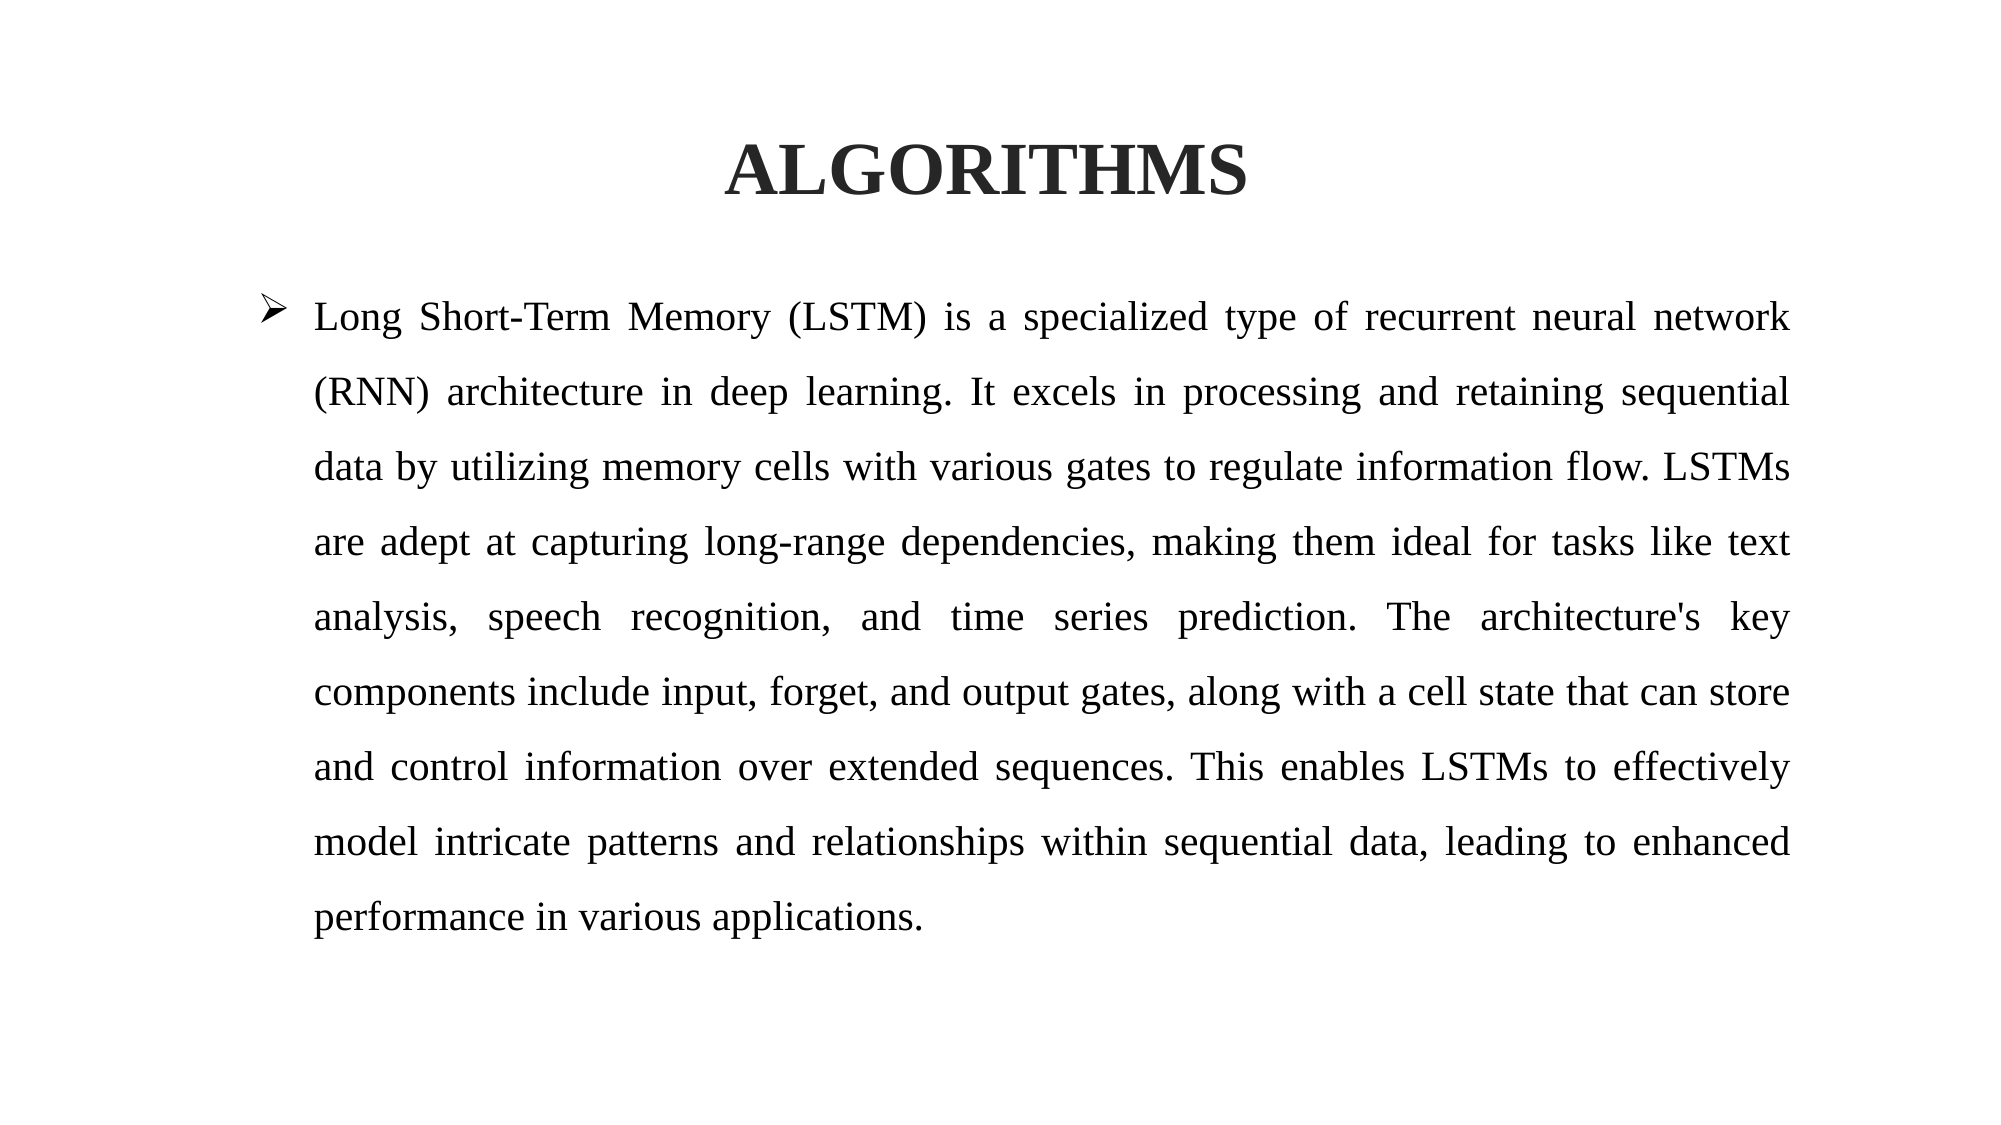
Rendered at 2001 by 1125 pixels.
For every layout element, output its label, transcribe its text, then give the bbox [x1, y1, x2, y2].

text_box ALGORITHMS [282, 111, 1693, 225]
text_box Long Short-Term Memory (LSTM) is a specialized type of recurrent neural network (RNN) architecture in deep learning. It excels in processing and retaining sequential data by utilizing memory cells with various gates to regulate information flow. LSTMs are adept at capturing long-range dependencies, making them ideal for tasks like text analysis, speech recognition, and time series prediction. The architecture's key components include input, forget, and output gates, along with a cell state that can store and control information over extended sequences. This enables LSTMs to effectively model intricate patterns and relationships within sequential data, leading to enhanced performance in various applications. [242, 256, 1807, 947]
